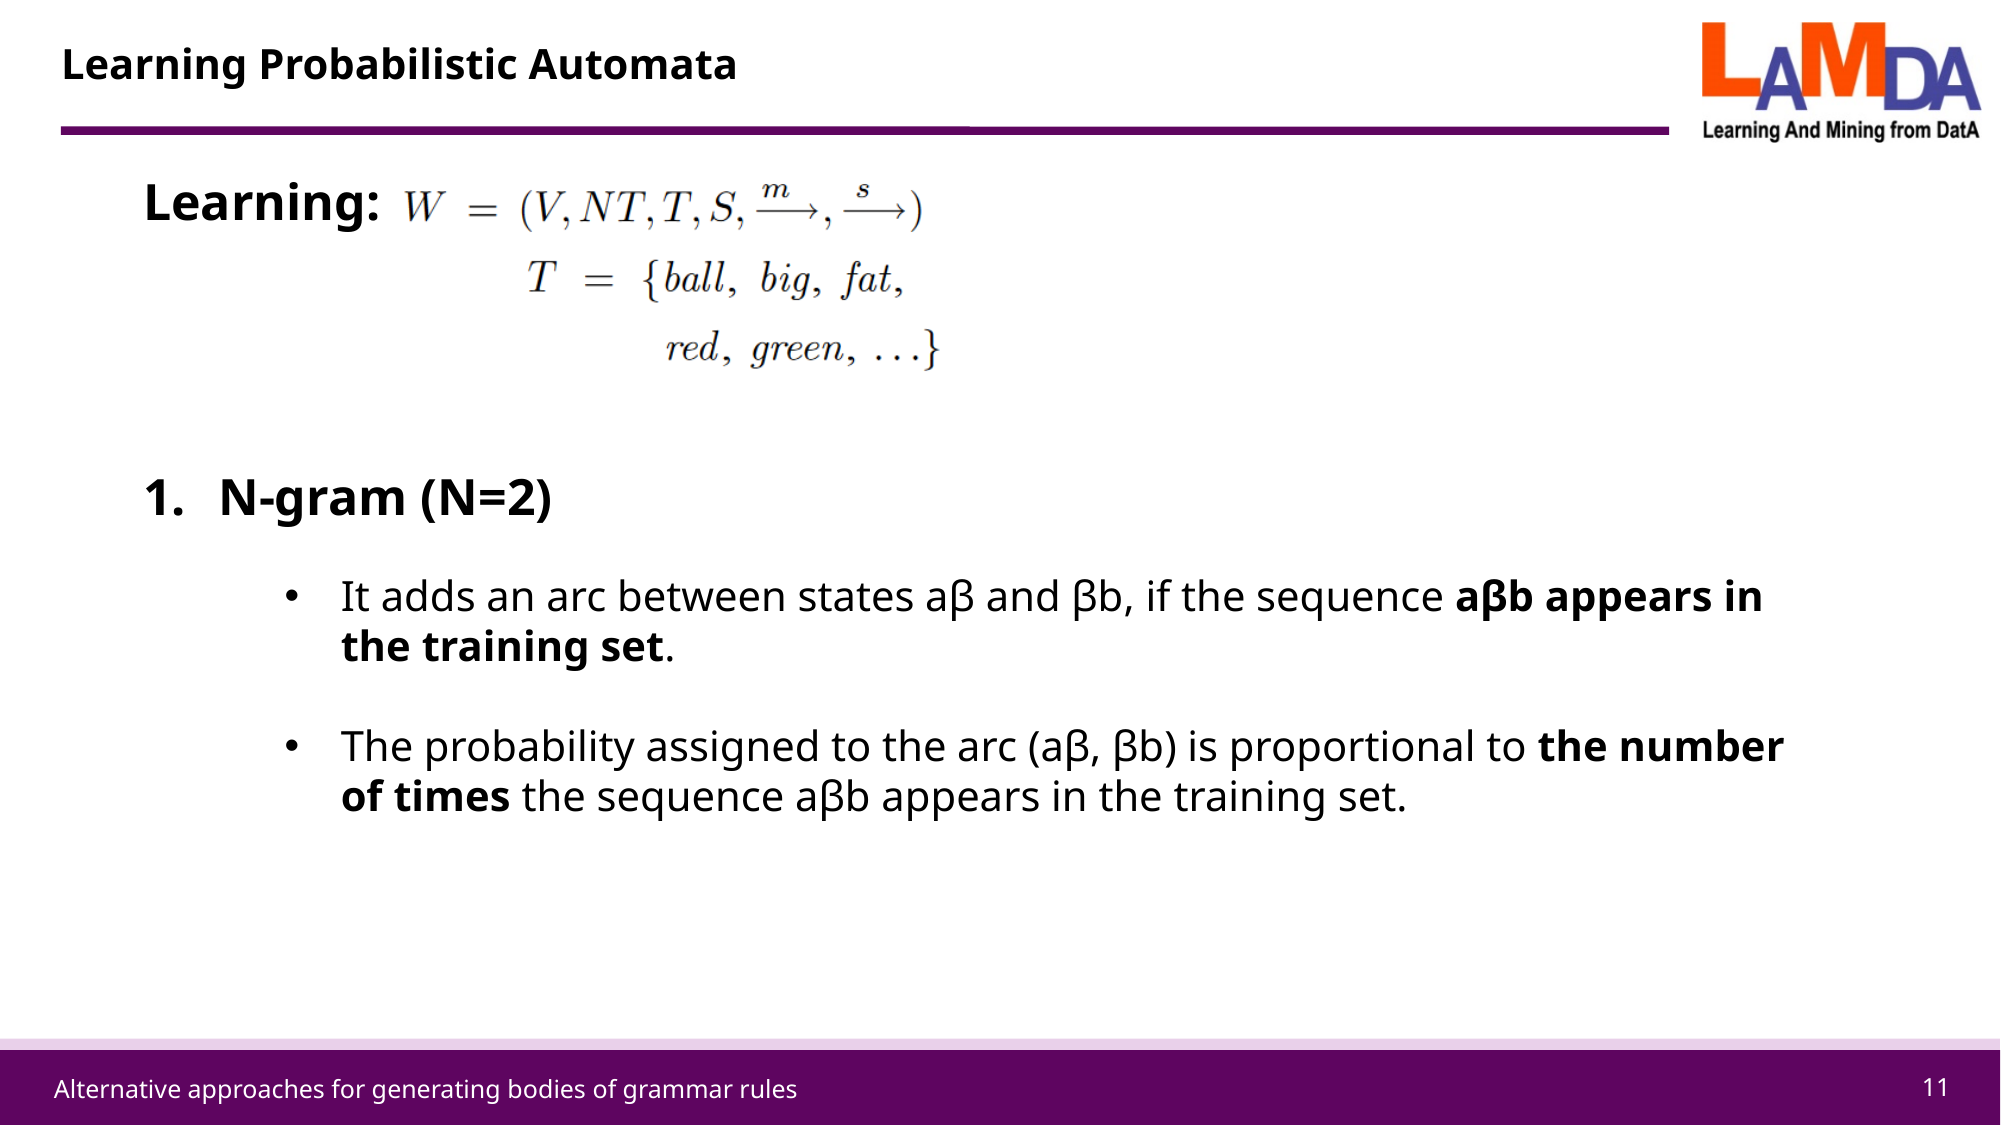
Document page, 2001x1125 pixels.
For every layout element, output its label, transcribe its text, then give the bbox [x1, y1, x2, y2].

picture [1702, 22, 1982, 143]
text_box Learning: [128, 163, 931, 238]
text_box N-gram (N=2) [128, 458, 1978, 534]
picture [661, 327, 940, 377]
text_box It adds an arc between states aβ and βb, if the sequence aβb appears in the training set. The probability assigned to the arc (aβ, βb) is proportional to the number of times the sequence aβb appears in the training set. [269, 562, 1837, 828]
picture [521, 255, 911, 305]
picture [395, 177, 930, 239]
title Learning Probabilistic Automata [46, 23, 1455, 109]
